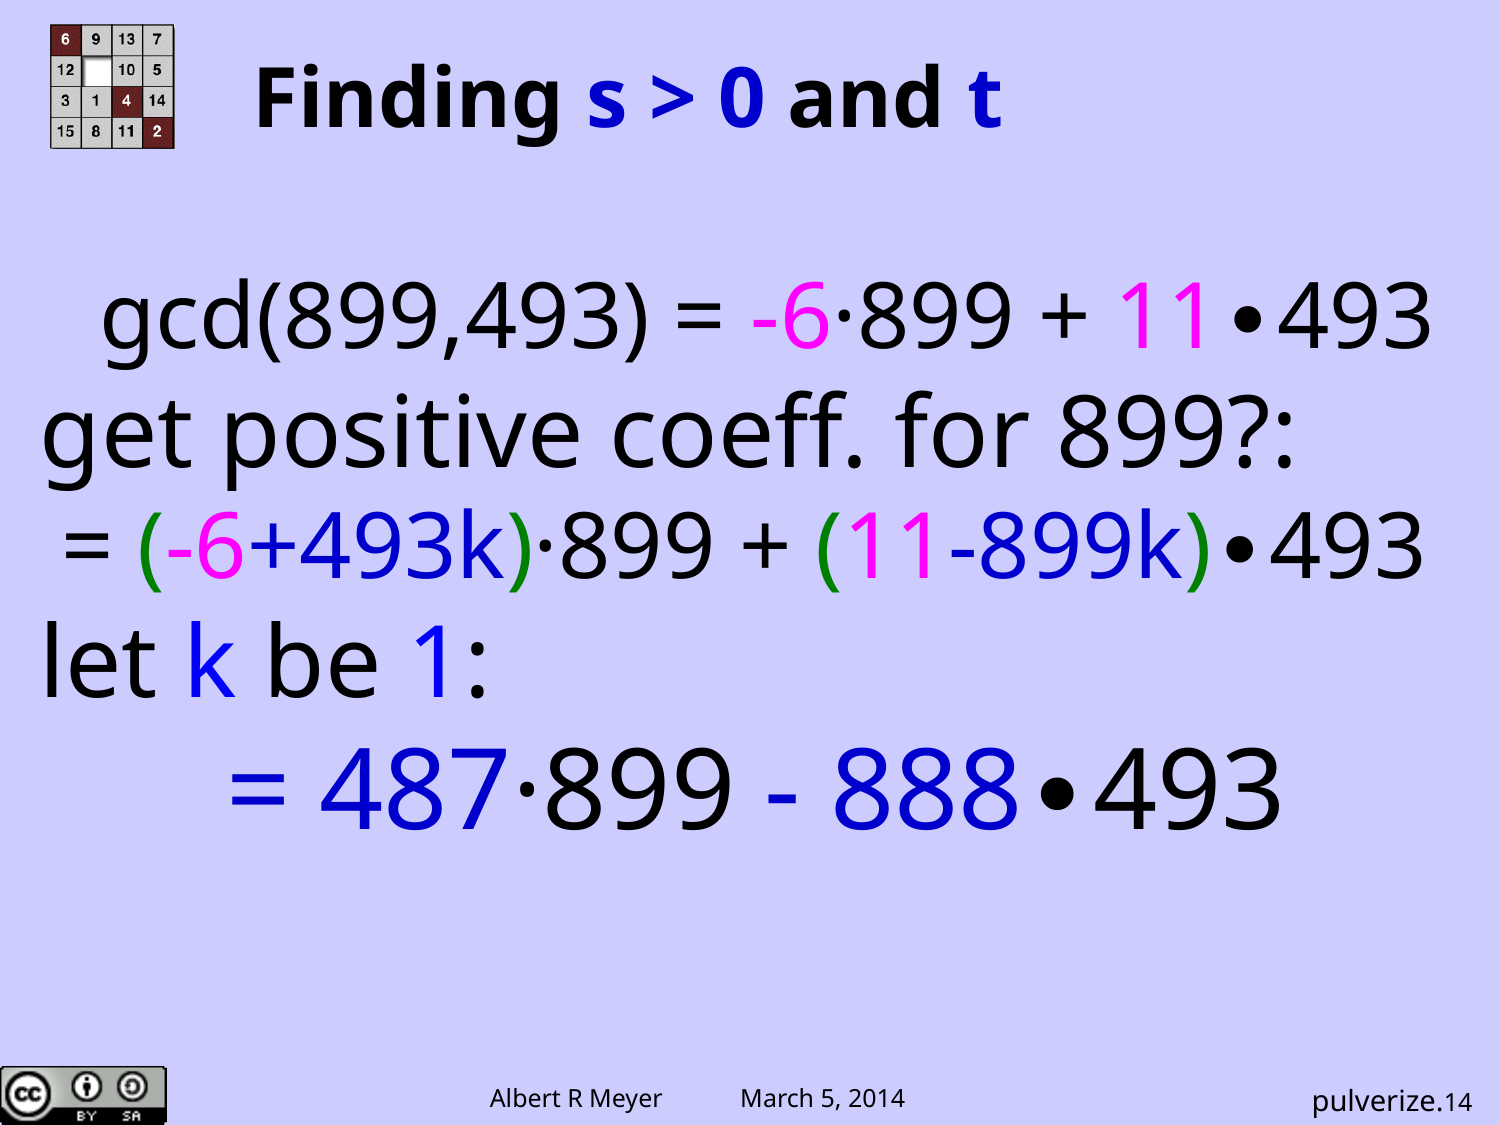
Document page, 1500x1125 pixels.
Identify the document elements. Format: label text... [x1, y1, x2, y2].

picture [0, 1066, 167, 1125]
picture [50, 24, 175, 149]
text_box gcd(899,493) = -6·899 + 11∙493 get positive coeff. for 899?: = (-6+493k)·899 + (11-899k)∙493 let k be 1: = 487·899 - 888∙493 [24, 249, 1488, 860]
slide_number pulverize.14 [1274, 1074, 1488, 1125]
title Finding s > 0 and t [237, 0, 1476, 188]
